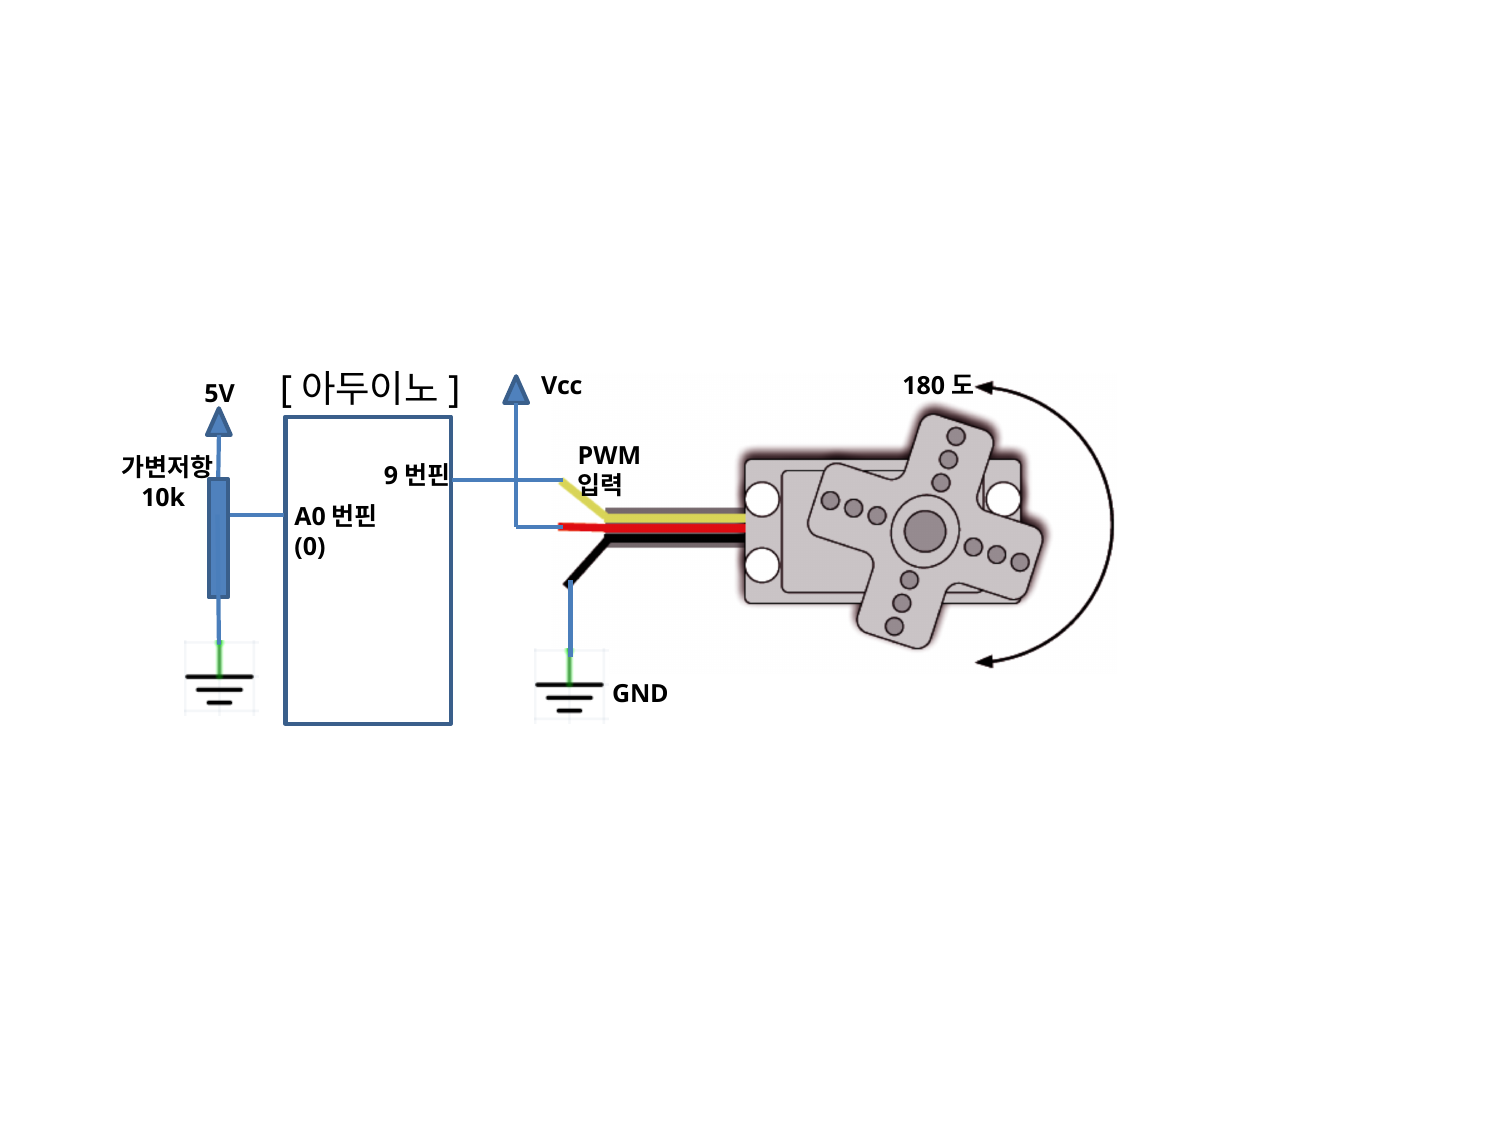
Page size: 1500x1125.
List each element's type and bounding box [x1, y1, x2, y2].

text_box [102, 357, 1117, 724]
